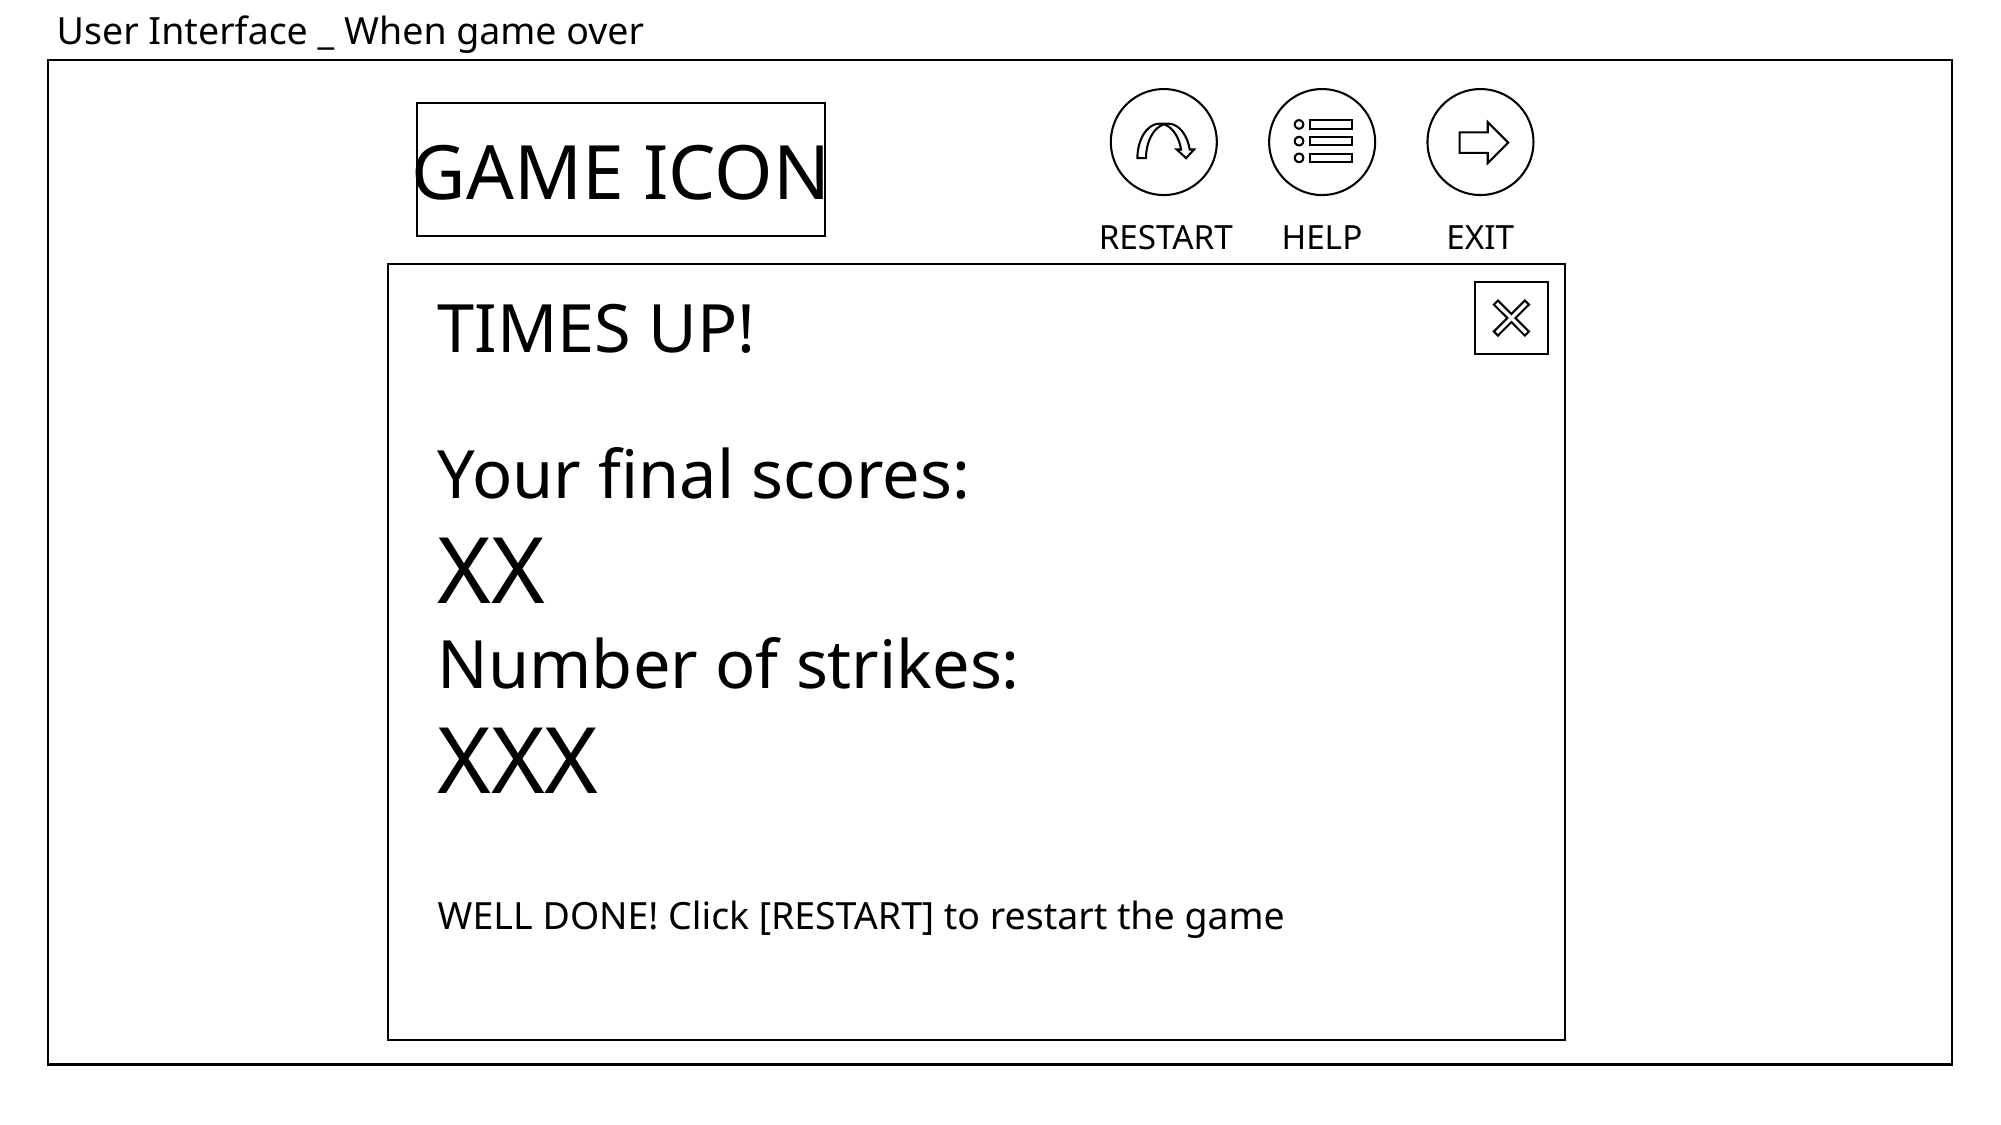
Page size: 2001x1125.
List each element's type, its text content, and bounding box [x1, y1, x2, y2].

text_box [416, 222, 826, 237]
text_box [1268, 88, 1377, 197]
text_box [1516, 281, 1549, 355]
text_box [1109, 88, 1218, 197]
text_box EXIT [1431, 208, 1530, 263]
text_box GAME ICON [396, 116, 846, 222]
text_box [1516, 299, 1531, 338]
text_box RESTART [1084, 208, 1249, 264]
text_box TIMES UP! [422, 278, 1516, 373]
text_box HELP [1266, 208, 1378, 263]
text_box [1136, 122, 1197, 160]
text_box [416, 102, 826, 116]
text_box [387, 263, 1566, 1041]
text_box [47, 59, 1953, 1066]
text_box [1458, 119, 1510, 166]
text_box Your final scores: XX Number of strikes: XXX WELL DONE! Click [RESTART] to restart the game [422, 424, 1516, 1025]
text_box [1426, 88, 1535, 197]
text_box User Interface _ When game over [41, 0, 660, 60]
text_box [1294, 120, 1353, 163]
